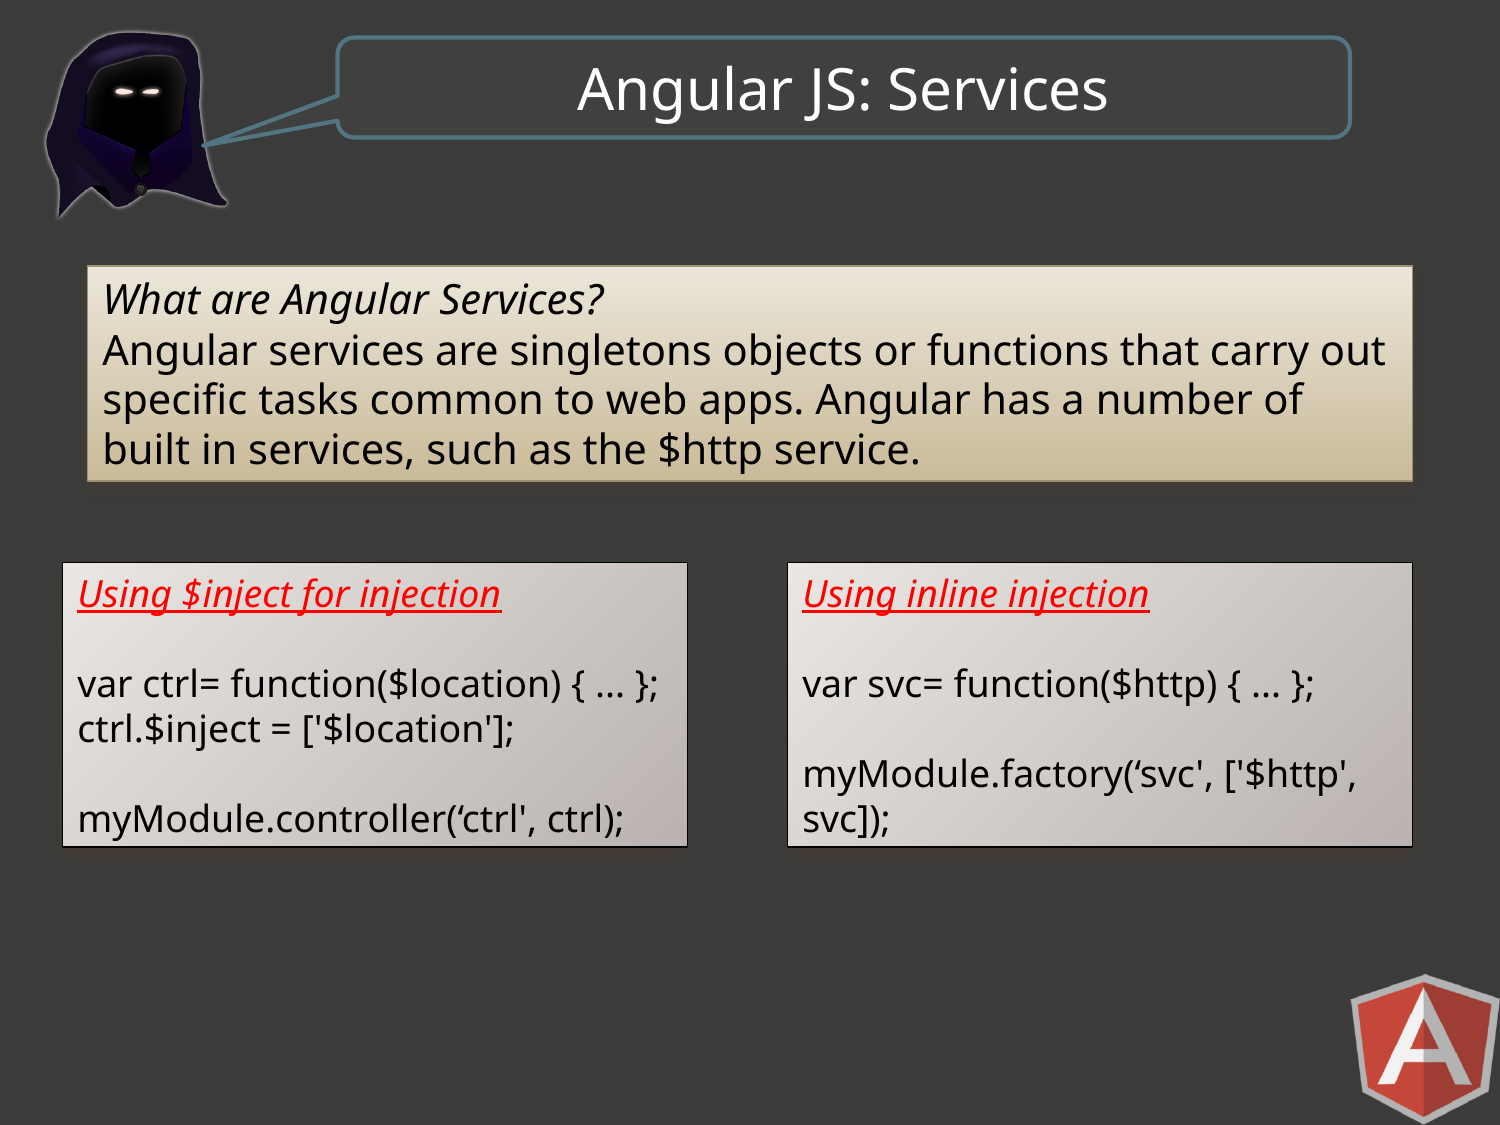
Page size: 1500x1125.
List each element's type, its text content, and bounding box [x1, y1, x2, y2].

picture [1349, 974, 1500, 1125]
text_box Using $inject for injection var ctrl= function($location) { ... }; ctrl.$inject = ['$location']; myModule.controller(‘ctrl', ctrl); [62, 562, 688, 848]
text_box Using inline injection var svc= function($http) { ... }; myModule.factory(‘svc', ['$http', svc]); [787, 562, 1413, 848]
picture [37, 24, 235, 228]
text_box Angular JS: Services [244, 35, 1353, 141]
text_box What are Angular Services? Angular services are singletons objects or functions that carry out specific tasks common to web apps. Angular has a number of built in services, such as the $http service. [87, 265, 1413, 482]
